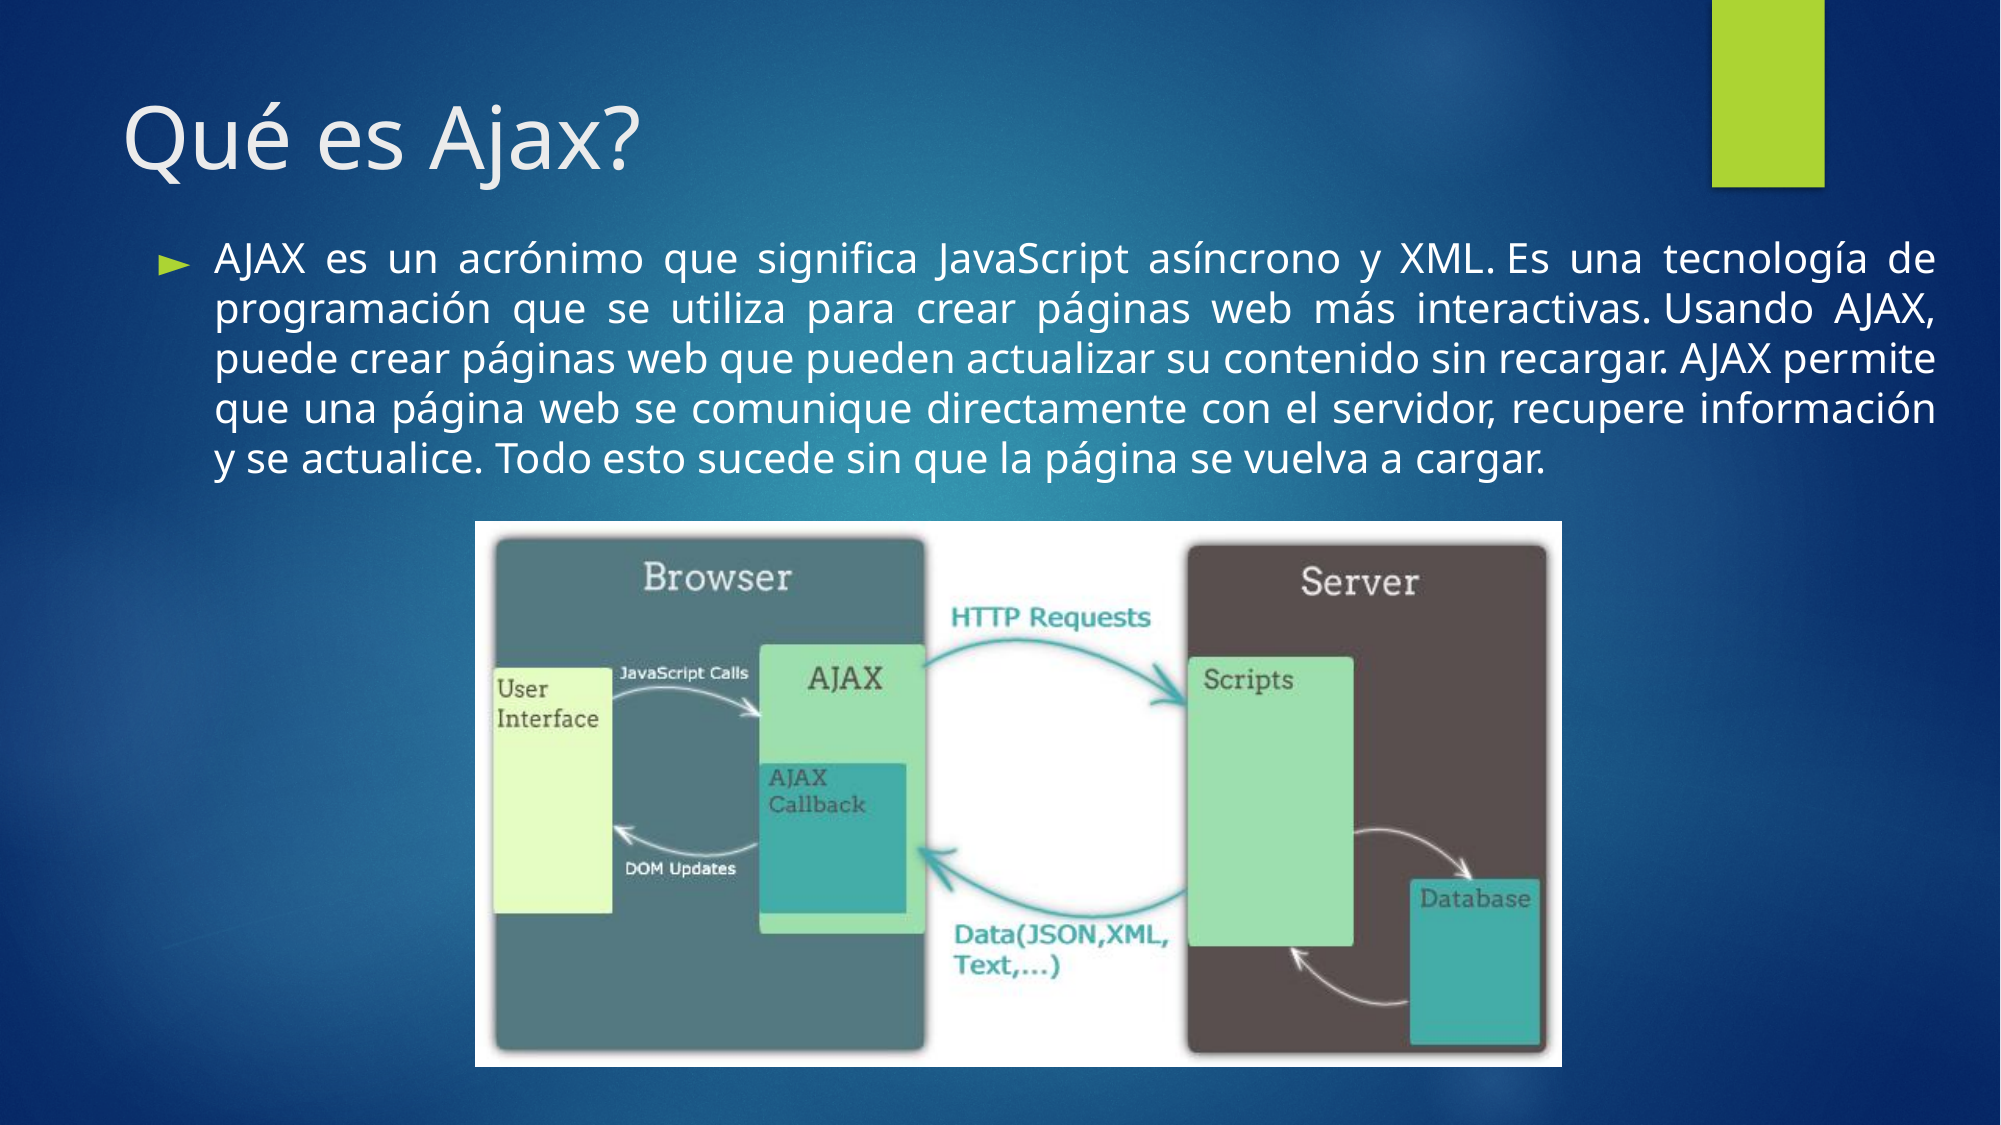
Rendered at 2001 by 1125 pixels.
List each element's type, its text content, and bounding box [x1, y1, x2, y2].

picture [0, 0, 2001, 1125]
list AJAX es un acrónimo que significa JavaScript asíncrono y XML. Es una tecnología de programación que se utiliza para crear páginas web más interactivas. Usando AJAX, puede crear páginas web que pueden actualizar su contenido sin recargar. AJAX permite que una página web se comunique directamente con el servidor, recupere información y se actualice. Todo esto sucede sin que la página se vuelva a cargar. [143, 224, 1954, 492]
title Qué es Ajax? [106, 74, 1649, 213]
